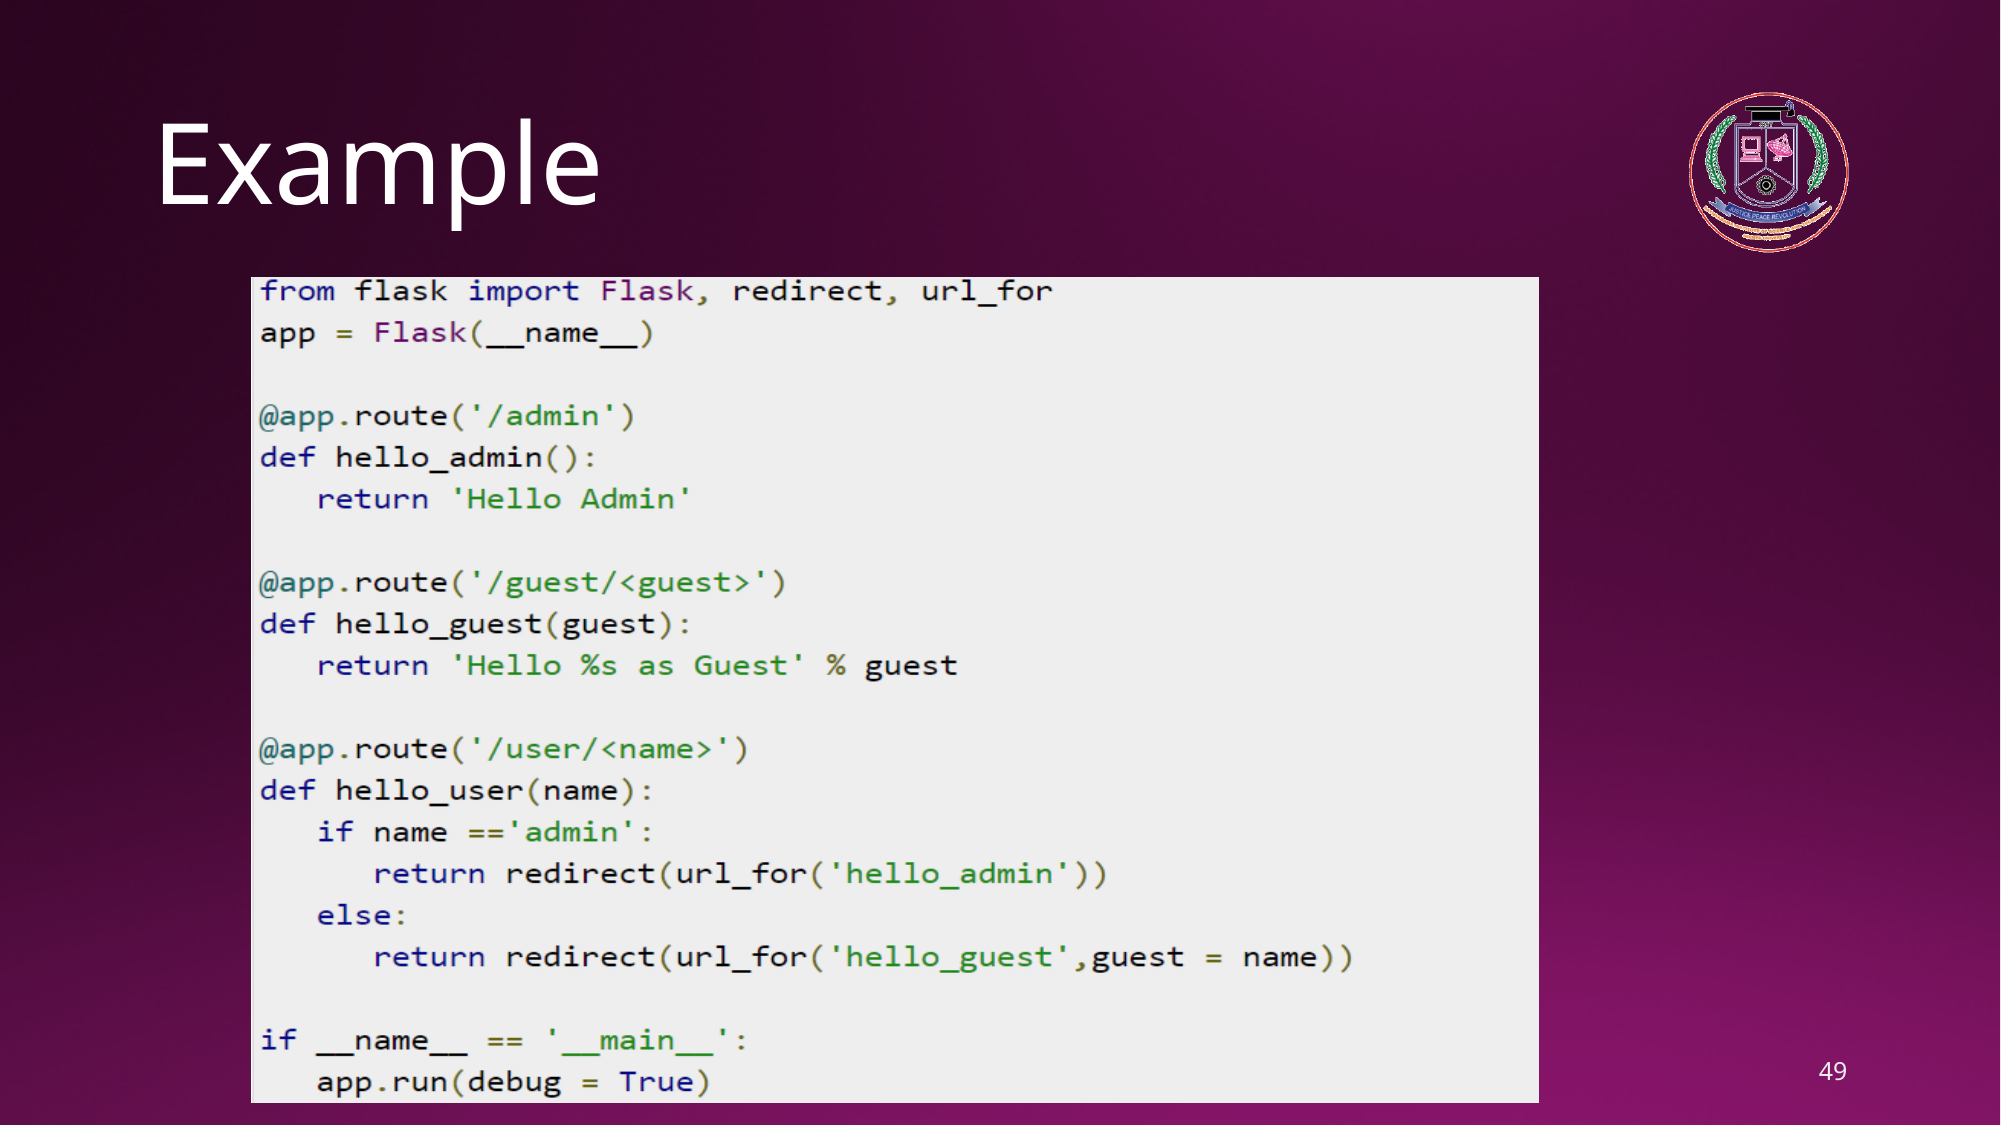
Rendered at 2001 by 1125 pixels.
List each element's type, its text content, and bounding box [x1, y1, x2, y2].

slide_number 49 [1539, 1042, 1863, 1103]
picture [0, 0, 2001, 1125]
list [251, 277, 1539, 1103]
title Example [137, 59, 1863, 278]
